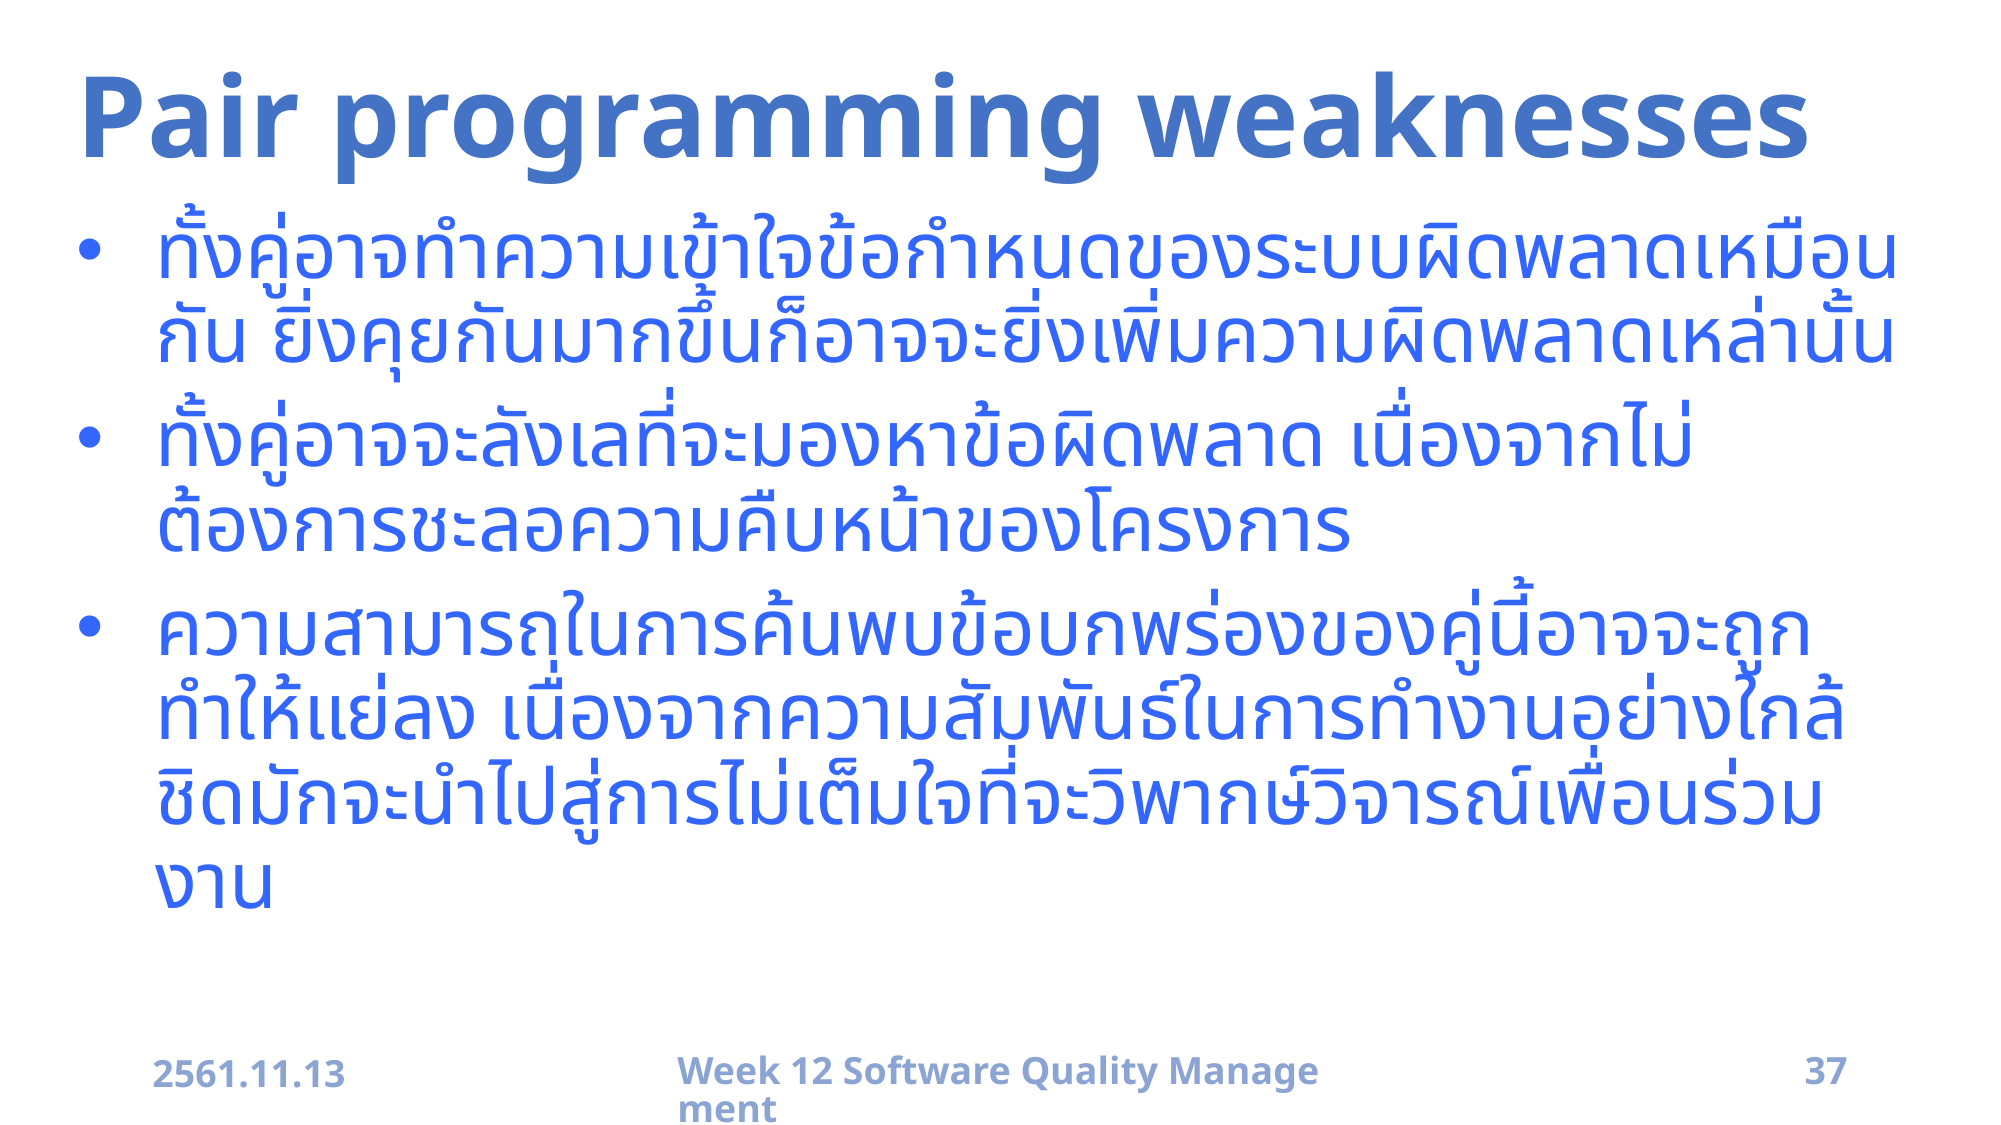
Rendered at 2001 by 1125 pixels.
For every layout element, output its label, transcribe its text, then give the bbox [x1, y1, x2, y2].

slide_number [137, 1042, 588, 1103]
footer Week 12 Software Quality Management [662, 1042, 1338, 1103]
title Pair programming weaknesses [61, 39, 1932, 203]
list ทั้งคู่อาจทำความเข้าใจข้อกำหนดของระบบผิดพลาดเหมือนกัน ยิ่งคุยกันมากขึ้นก็อาจจะยิ่งเพิ่มความผิดพลาดเหล่านั้น ทั้งคู่อาจจะลังเลที่จะมองหาข้อผิดพลาด เนื่องจากไม่ต้องการชะลอความคืบหน้าของโครงการ ความสามารถในการค้นพบข้อบกพร่องของคู่นี้อาจจะถูกทำให้แย่ลง เนื่องจากความสัมพันธ์ในการทำงานอย่างใกล้ชิดมักจะนำไปสู่การไม่เต็มใจที่จะวิพากษ์วิจารณ์เพื่อนร่วมงาน [61, 203, 1932, 1014]
slide_number 37 [1412, 1042, 1863, 1103]
